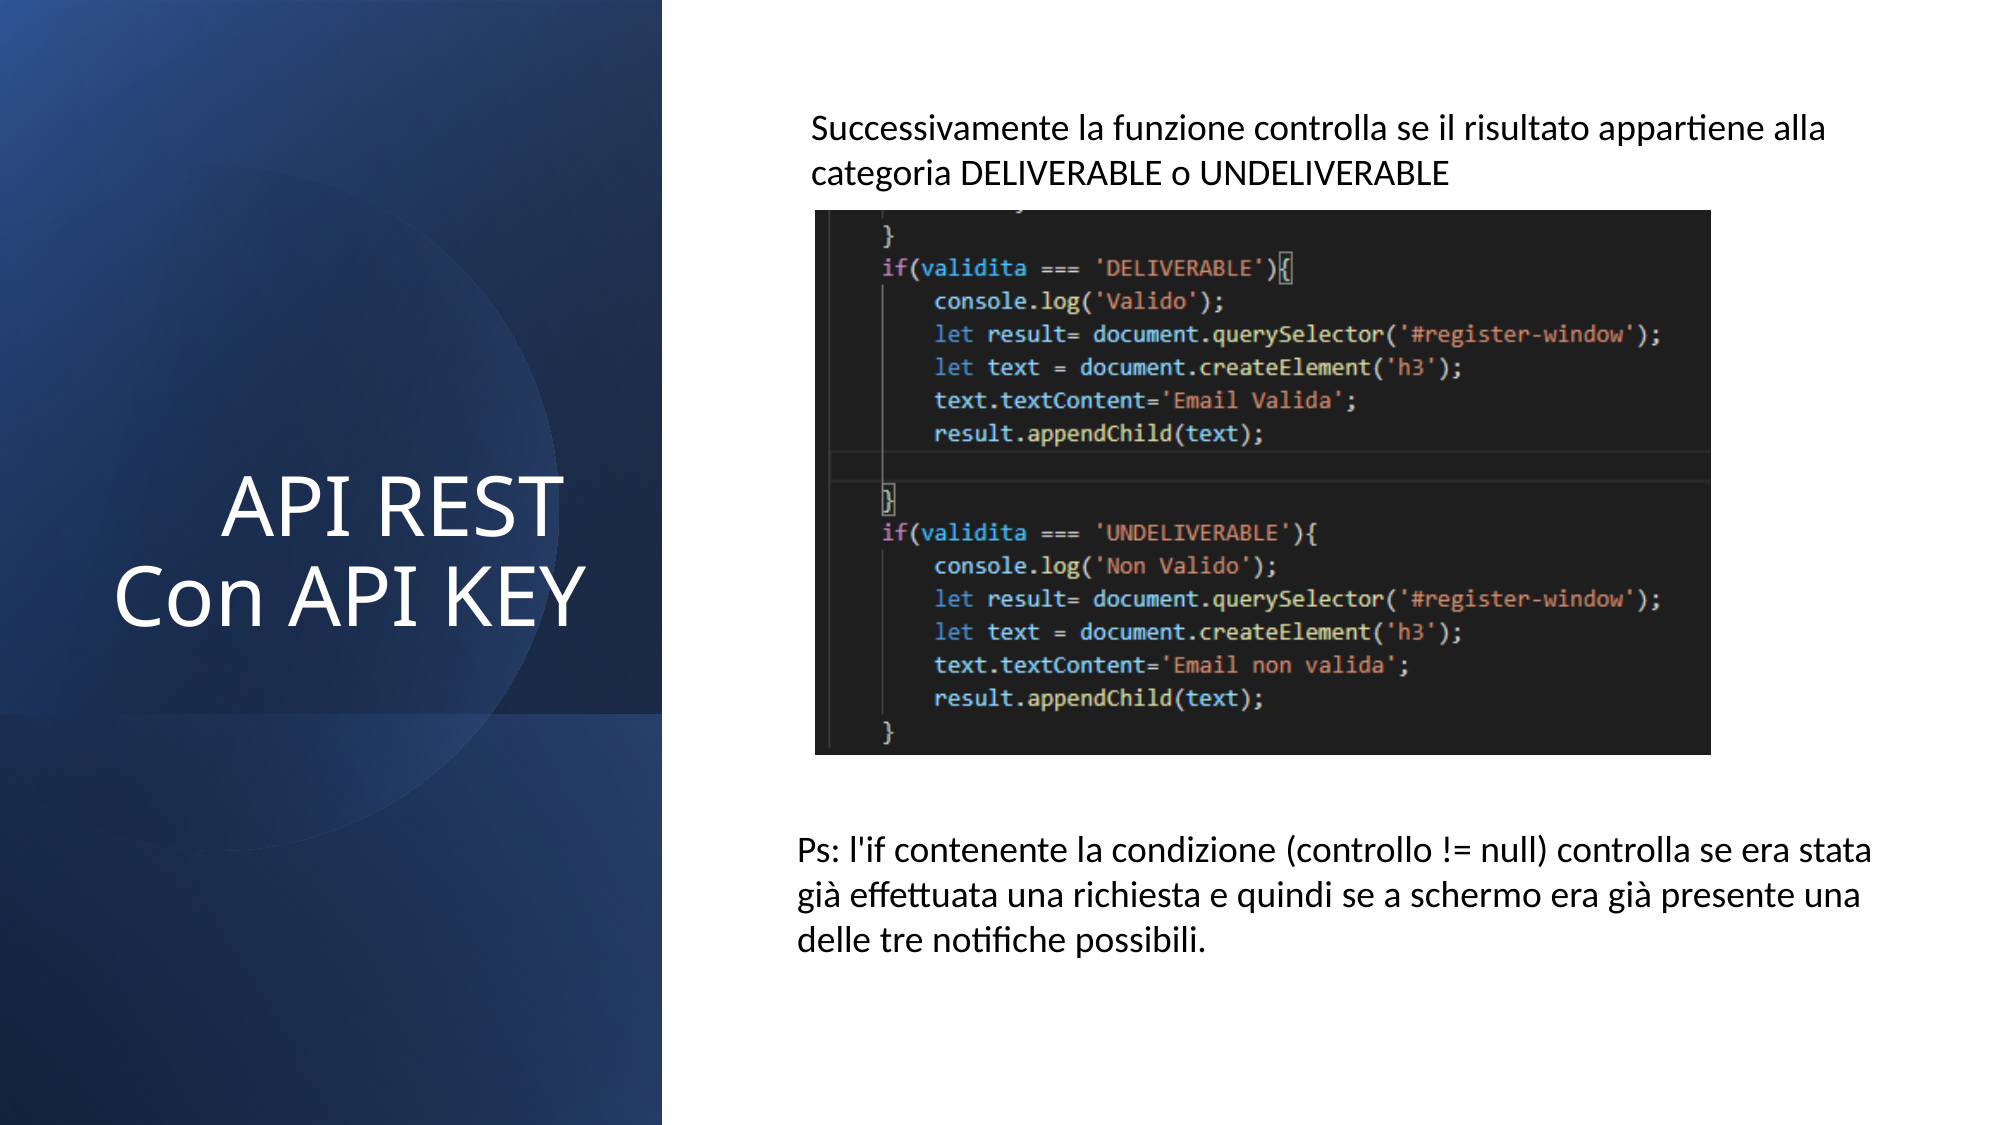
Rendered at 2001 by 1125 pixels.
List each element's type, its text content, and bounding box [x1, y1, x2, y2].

text_box [662, 0, 2000, 1125]
text_box Successivamente la funzione controlla se il risultato appartiene alla categoria DELIVERABLE o UNDELIVERABLE [796, 95, 1924, 201]
title API REST Con API KEY [76, 96, 602, 652]
text_box [0, 0, 662, 1124]
text_box Ps: l'if contenente la condizione (controllo != null) controlla se era stata già effettuata una richiesta e quindi se a schermo era già presente una delle tre notifiche possibili. [782, 817, 1909, 968]
picture [814, 210, 1711, 755]
